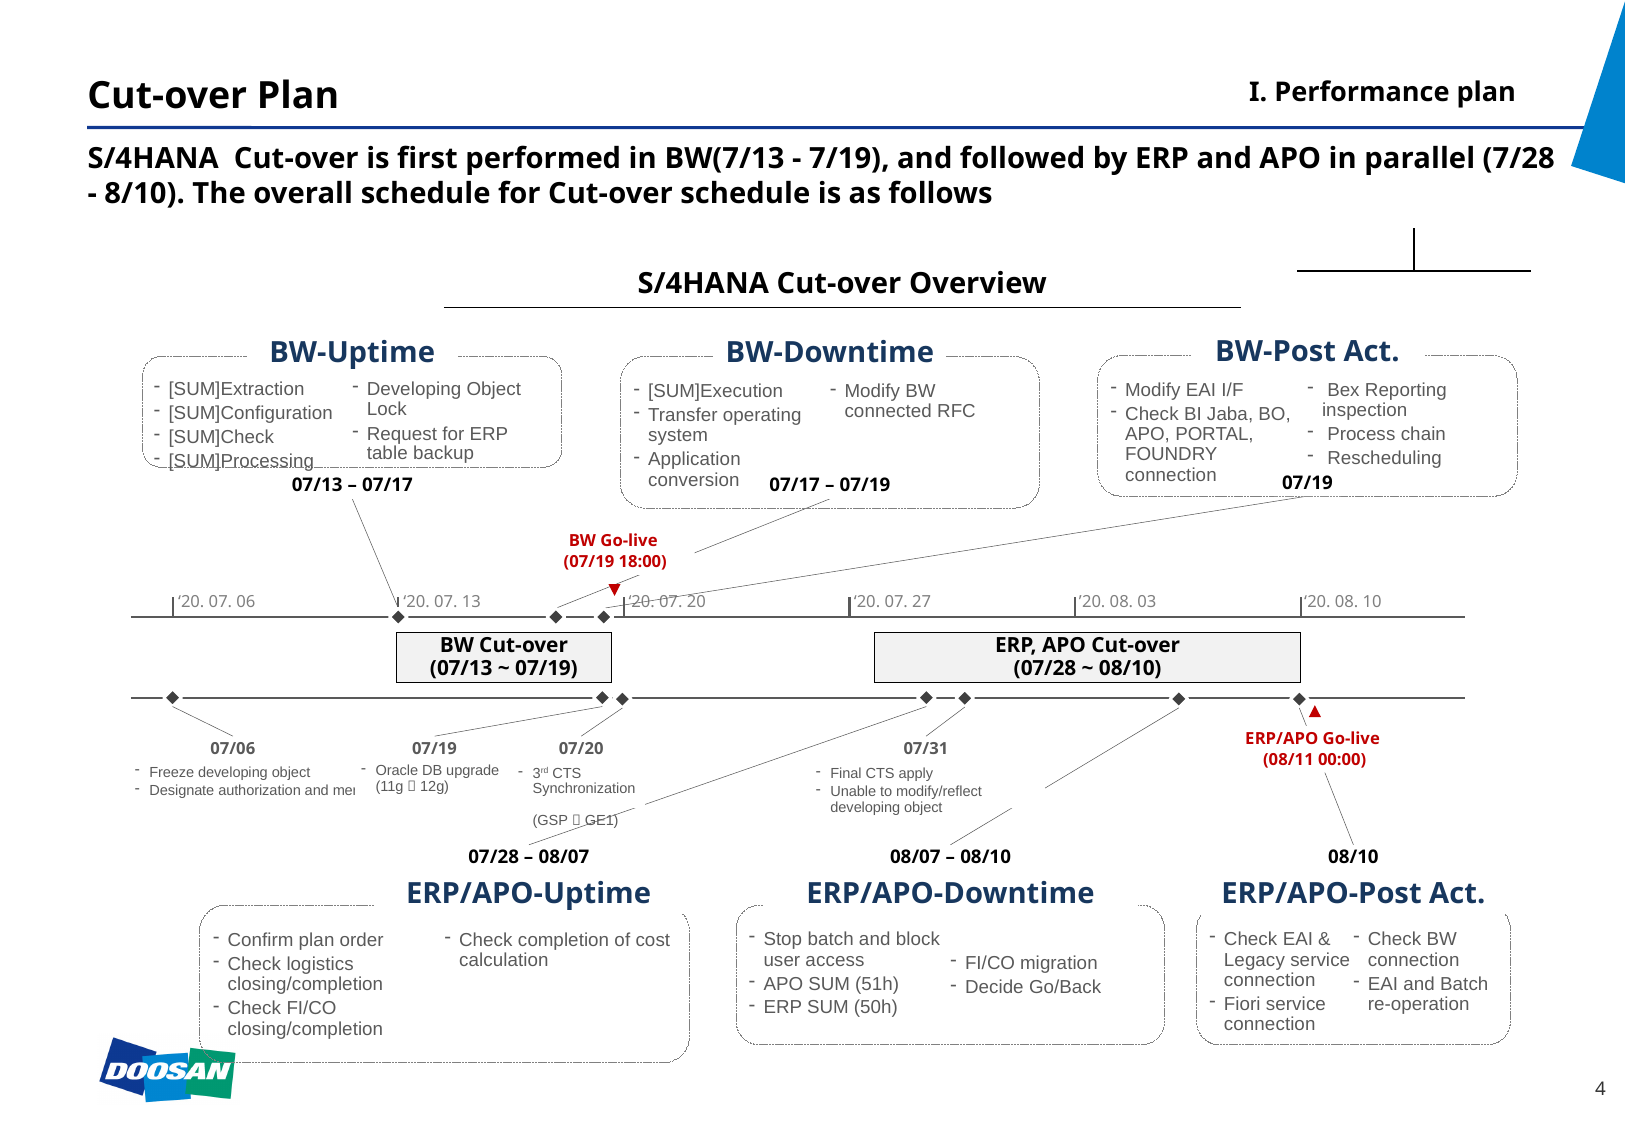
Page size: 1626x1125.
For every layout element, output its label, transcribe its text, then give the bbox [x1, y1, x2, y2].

title Cut-over Plan [86, 70, 1531, 117]
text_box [443, 256, 1242, 308]
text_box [128, 337, 1524, 1063]
list S/4HANA Cut-over is first performed in BW(7/13 - 7/19), and followed by ERP and APO in parallel (7/28 - 8/10). The overall schedule for Cut-over schedule is as follows [87, 139, 1565, 258]
picture [97, 1033, 240, 1105]
list I. Performance plan [1064, 36, 1531, 115]
